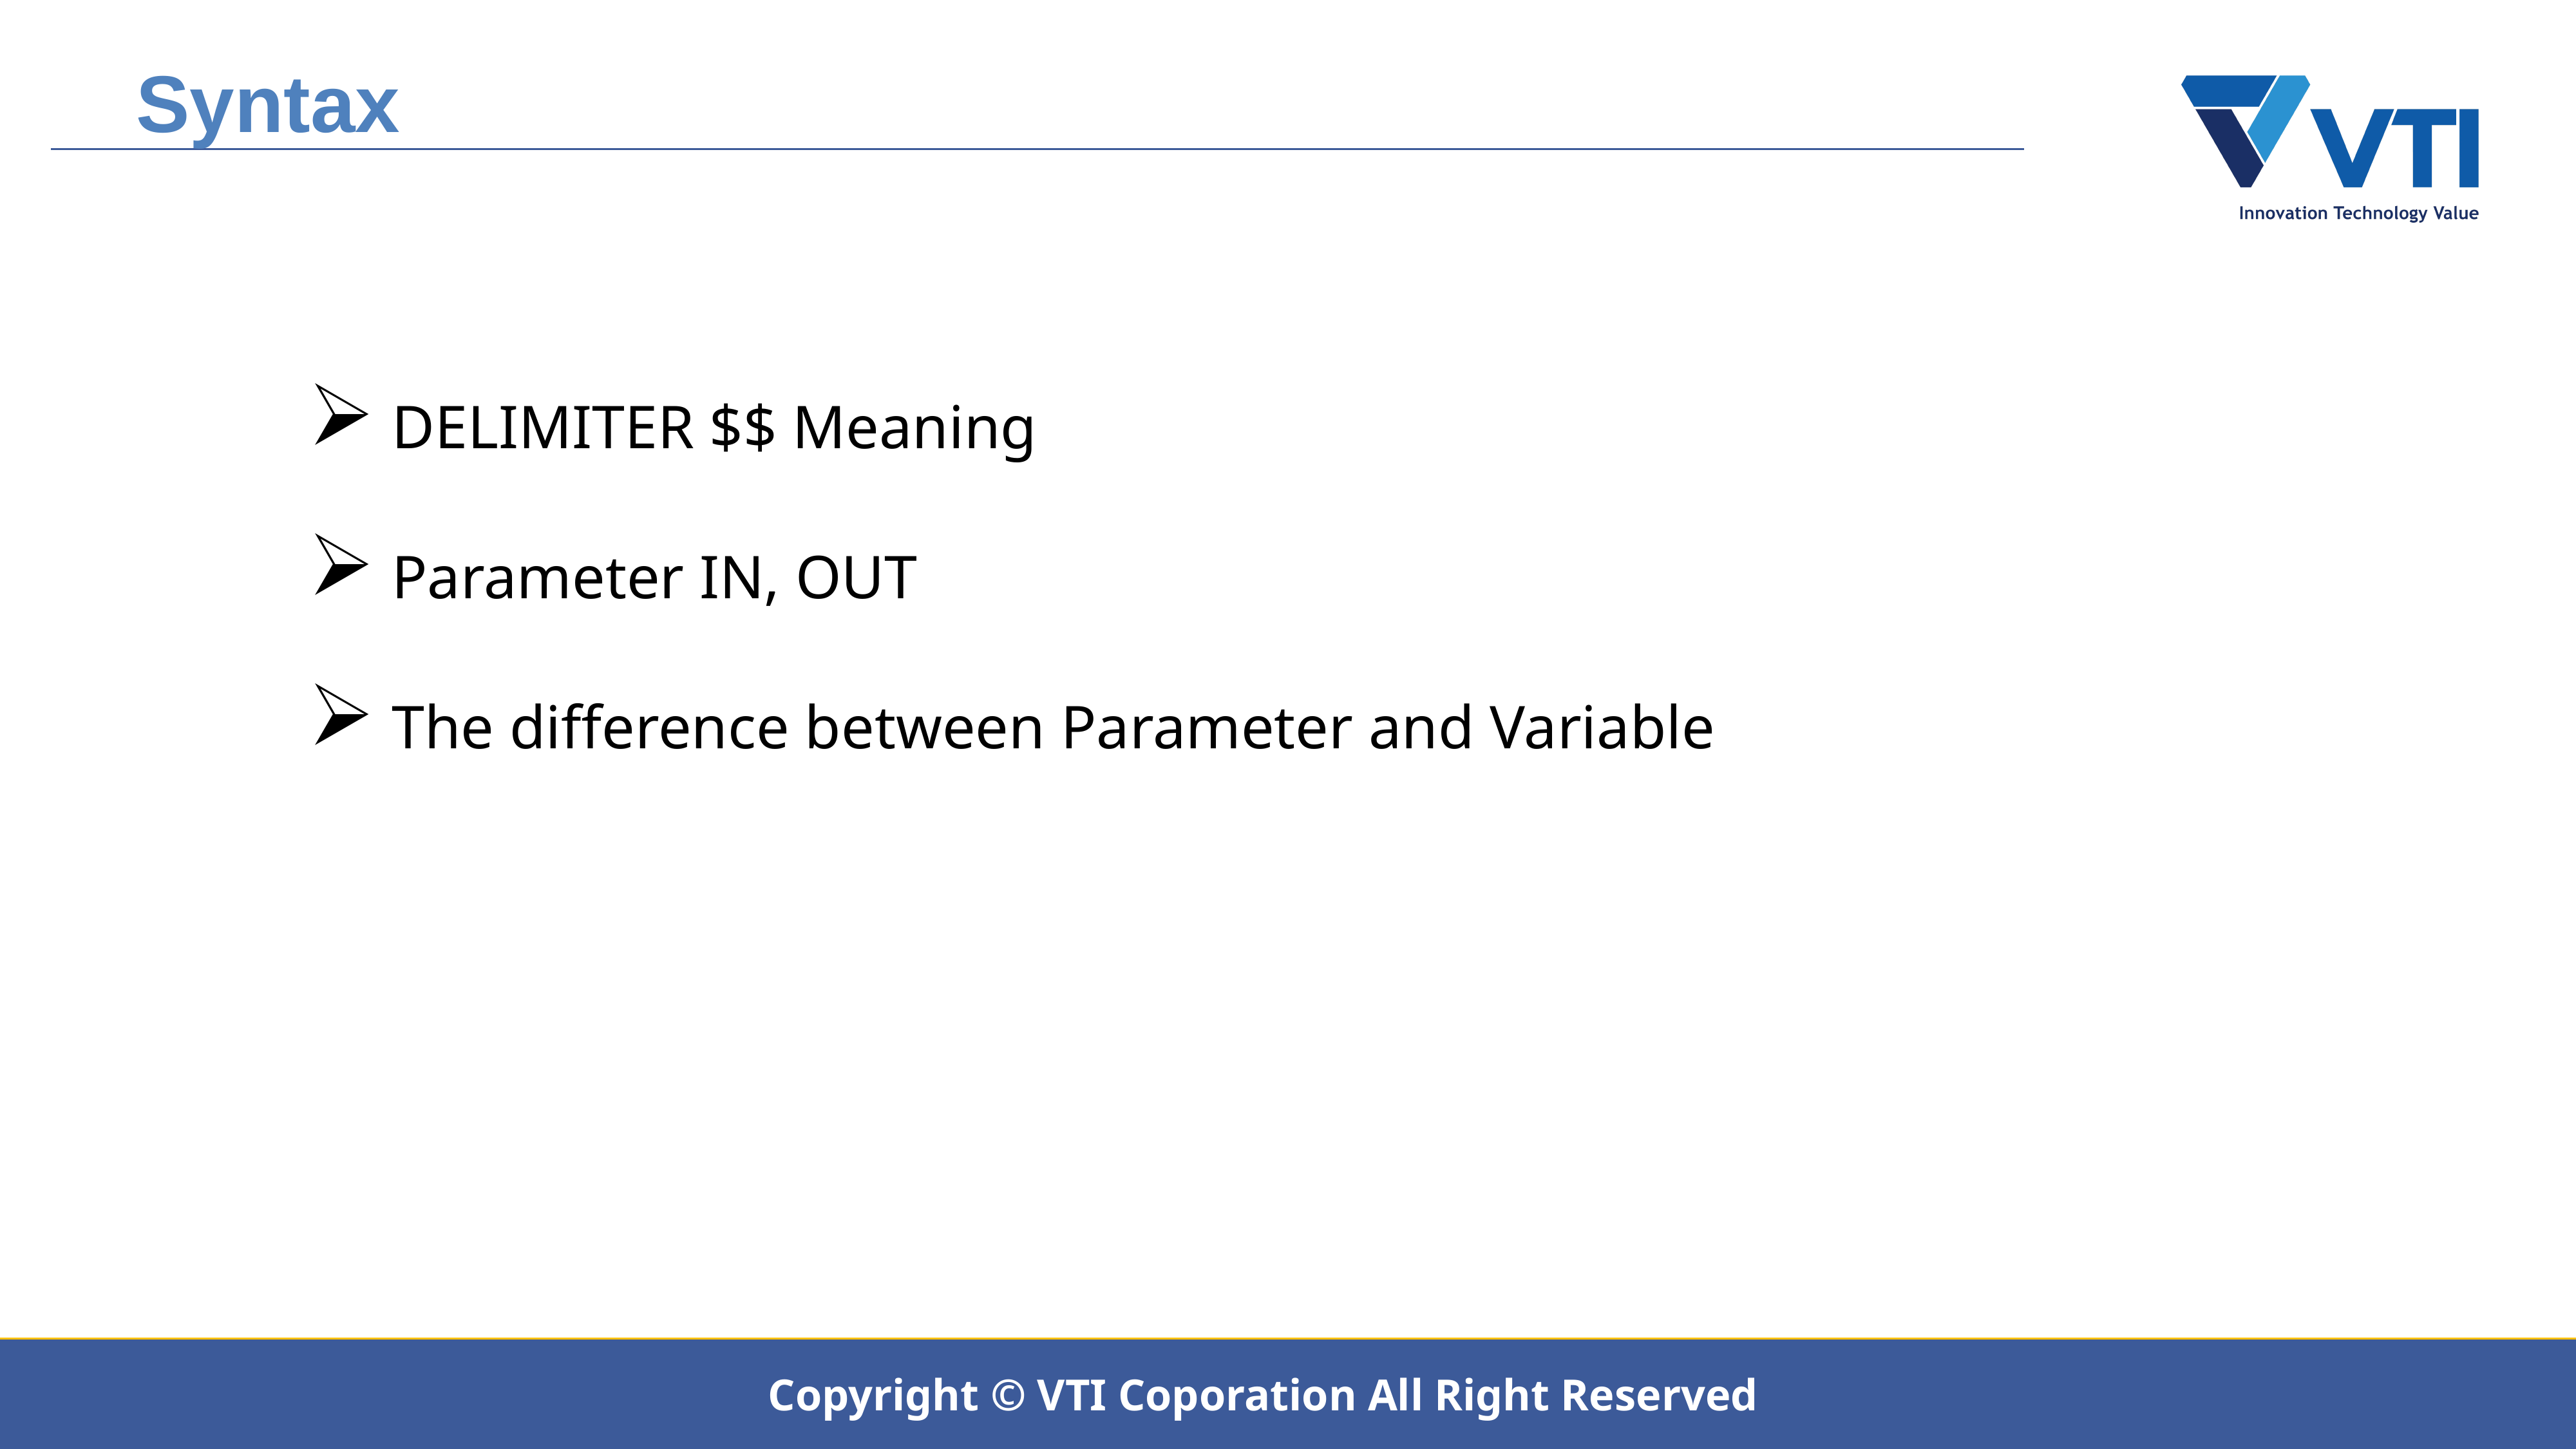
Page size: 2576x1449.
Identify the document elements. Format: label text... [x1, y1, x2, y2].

text_box [283, 218, 2024, 1232]
picture [2114, 0, 2554, 305]
text_box DELIMITER $$ Meaning Parameter IN, OUT The difference between Parameter and Variable [299, 234, 2040, 1248]
text_box Syntax [126, 60, 1445, 140]
